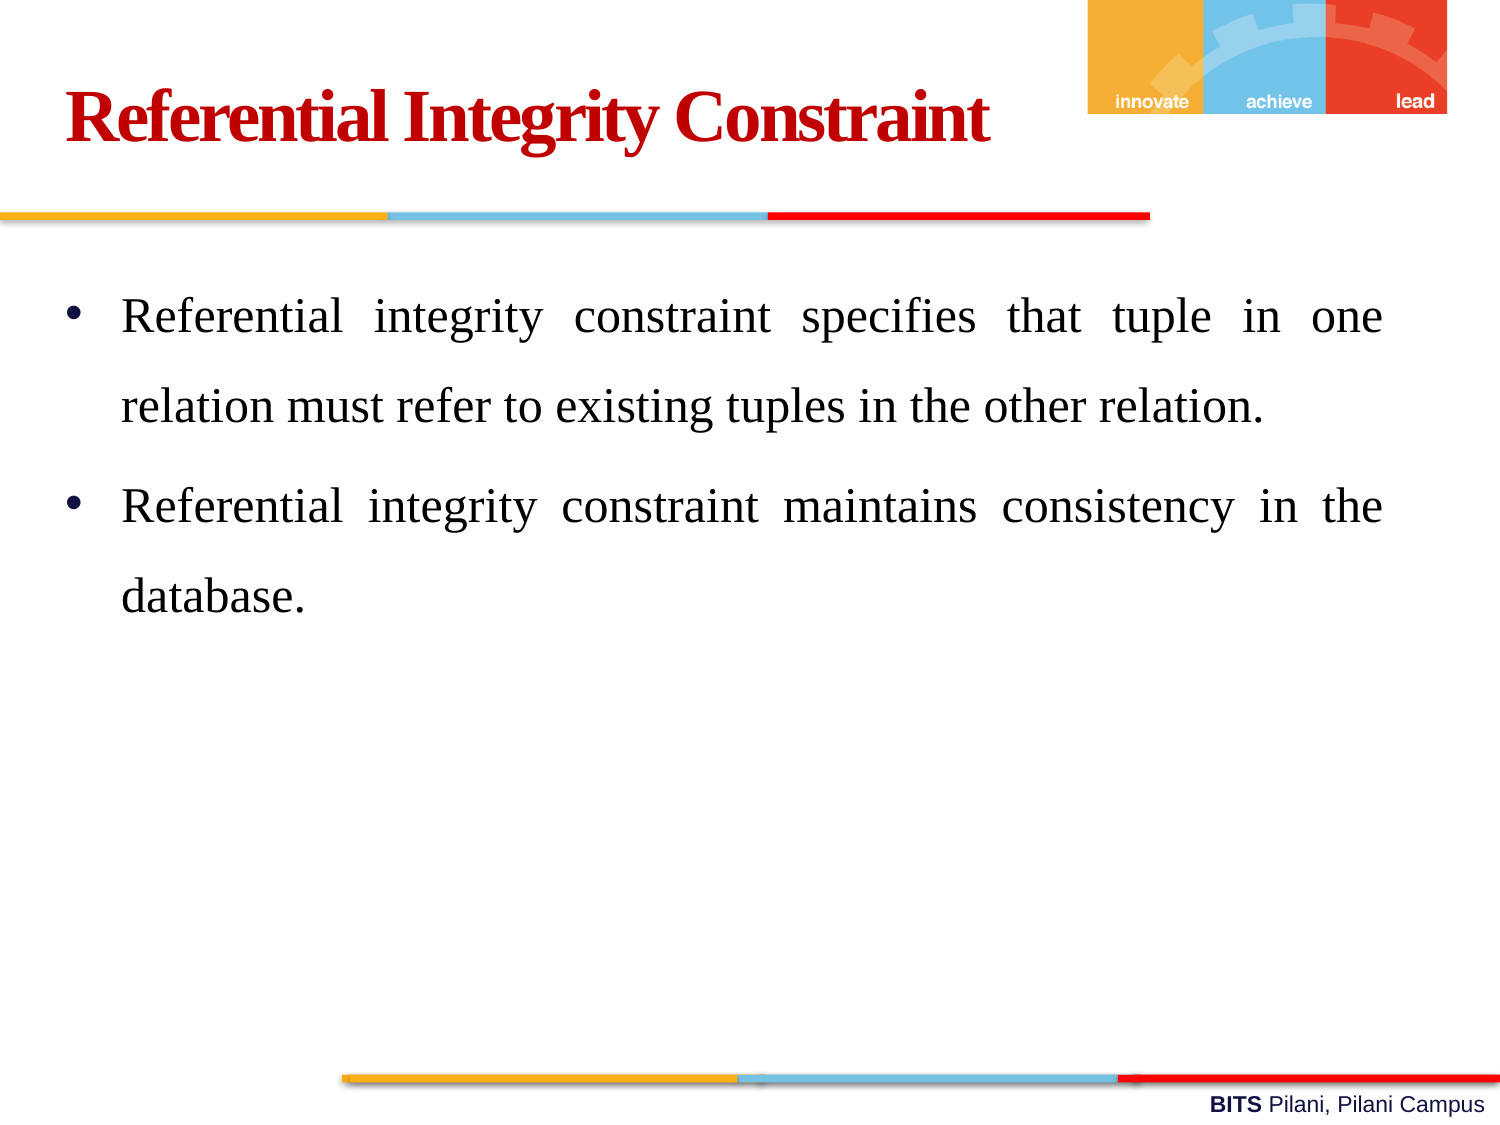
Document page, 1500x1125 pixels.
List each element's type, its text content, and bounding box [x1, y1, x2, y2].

list Referential integrity constraint specifies that tuple in one relation must refer to existing tuples in the other relation. Referential integrity constraint maintains consistency in the database. [50, 245, 1400, 988]
list Referential Integrity Constraint [50, 24, 1088, 213]
picture [1087, 0, 1448, 114]
